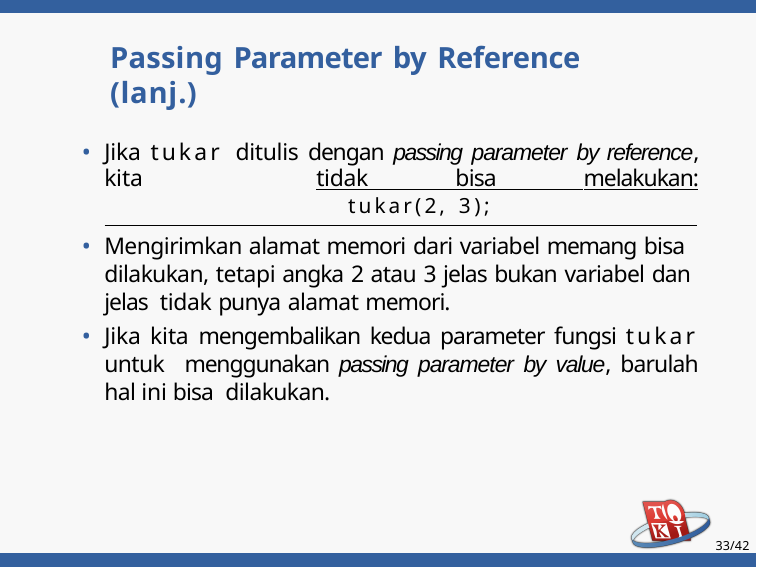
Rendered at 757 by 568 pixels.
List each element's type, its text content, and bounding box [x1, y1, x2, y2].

picture [0, 0, 756, 13]
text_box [0, 495, 757, 568]
text_box Jika tukar ditulis dengan passing parameter by reference, kita tidak bisa melakukan: tukar(2, 3); Mengirimkan alamat memori dari variabel memang bisa dilakukan, tetapi angka 2 atau 3 jelas bukan variabel dan jelas tidak punya alamat memori. Jika kita mengembalikan kedua parameter fungsi tukar untuk menggunakan passing parameter by value, barulah hal ini bisa dilakukan. [80, 136, 699, 406]
title Passing Parameter by Reference (lanj.) [107, 36, 649, 134]
